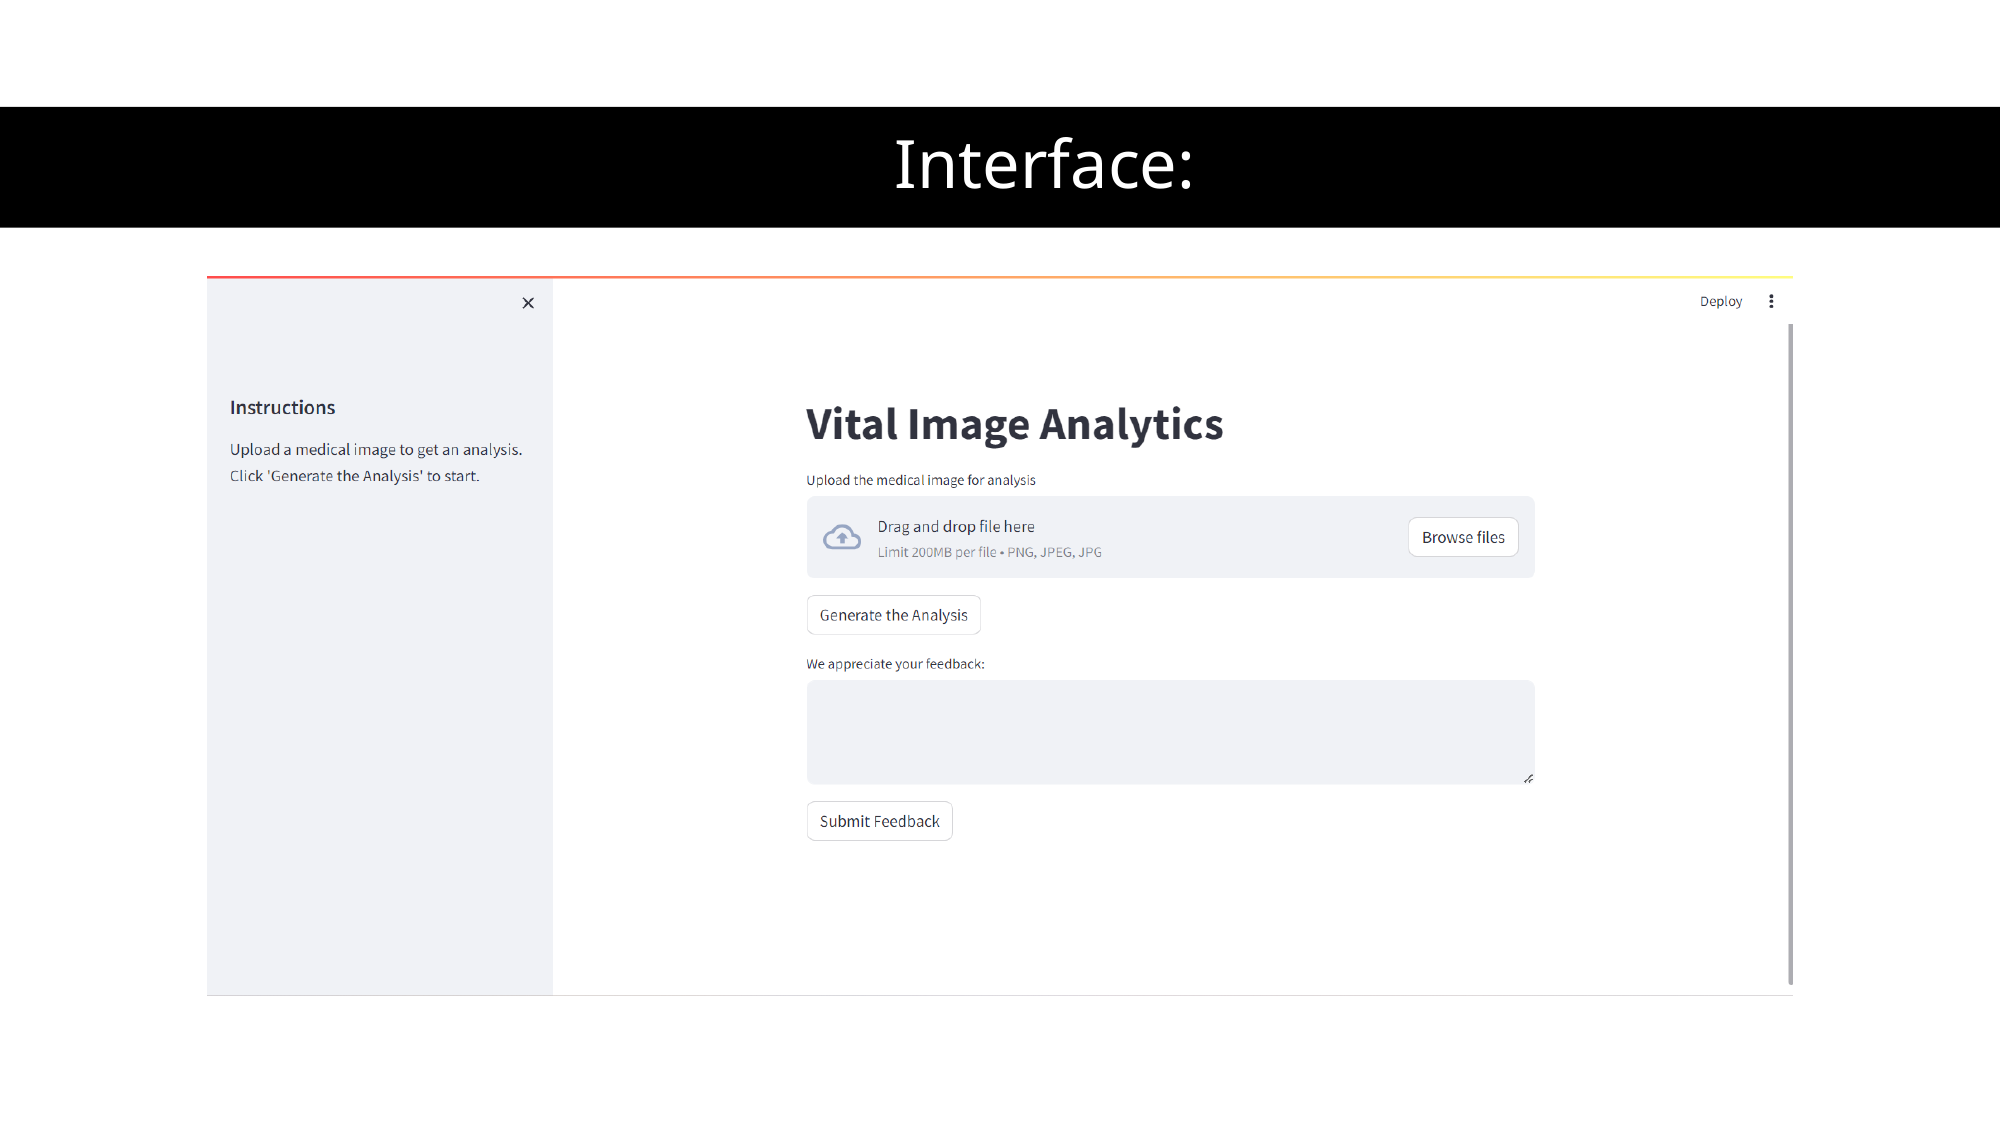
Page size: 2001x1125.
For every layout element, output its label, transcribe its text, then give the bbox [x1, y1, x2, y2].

title Interface: [91, 105, 1931, 228]
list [207, 274, 1793, 997]
text_box [0, 105, 2000, 229]
